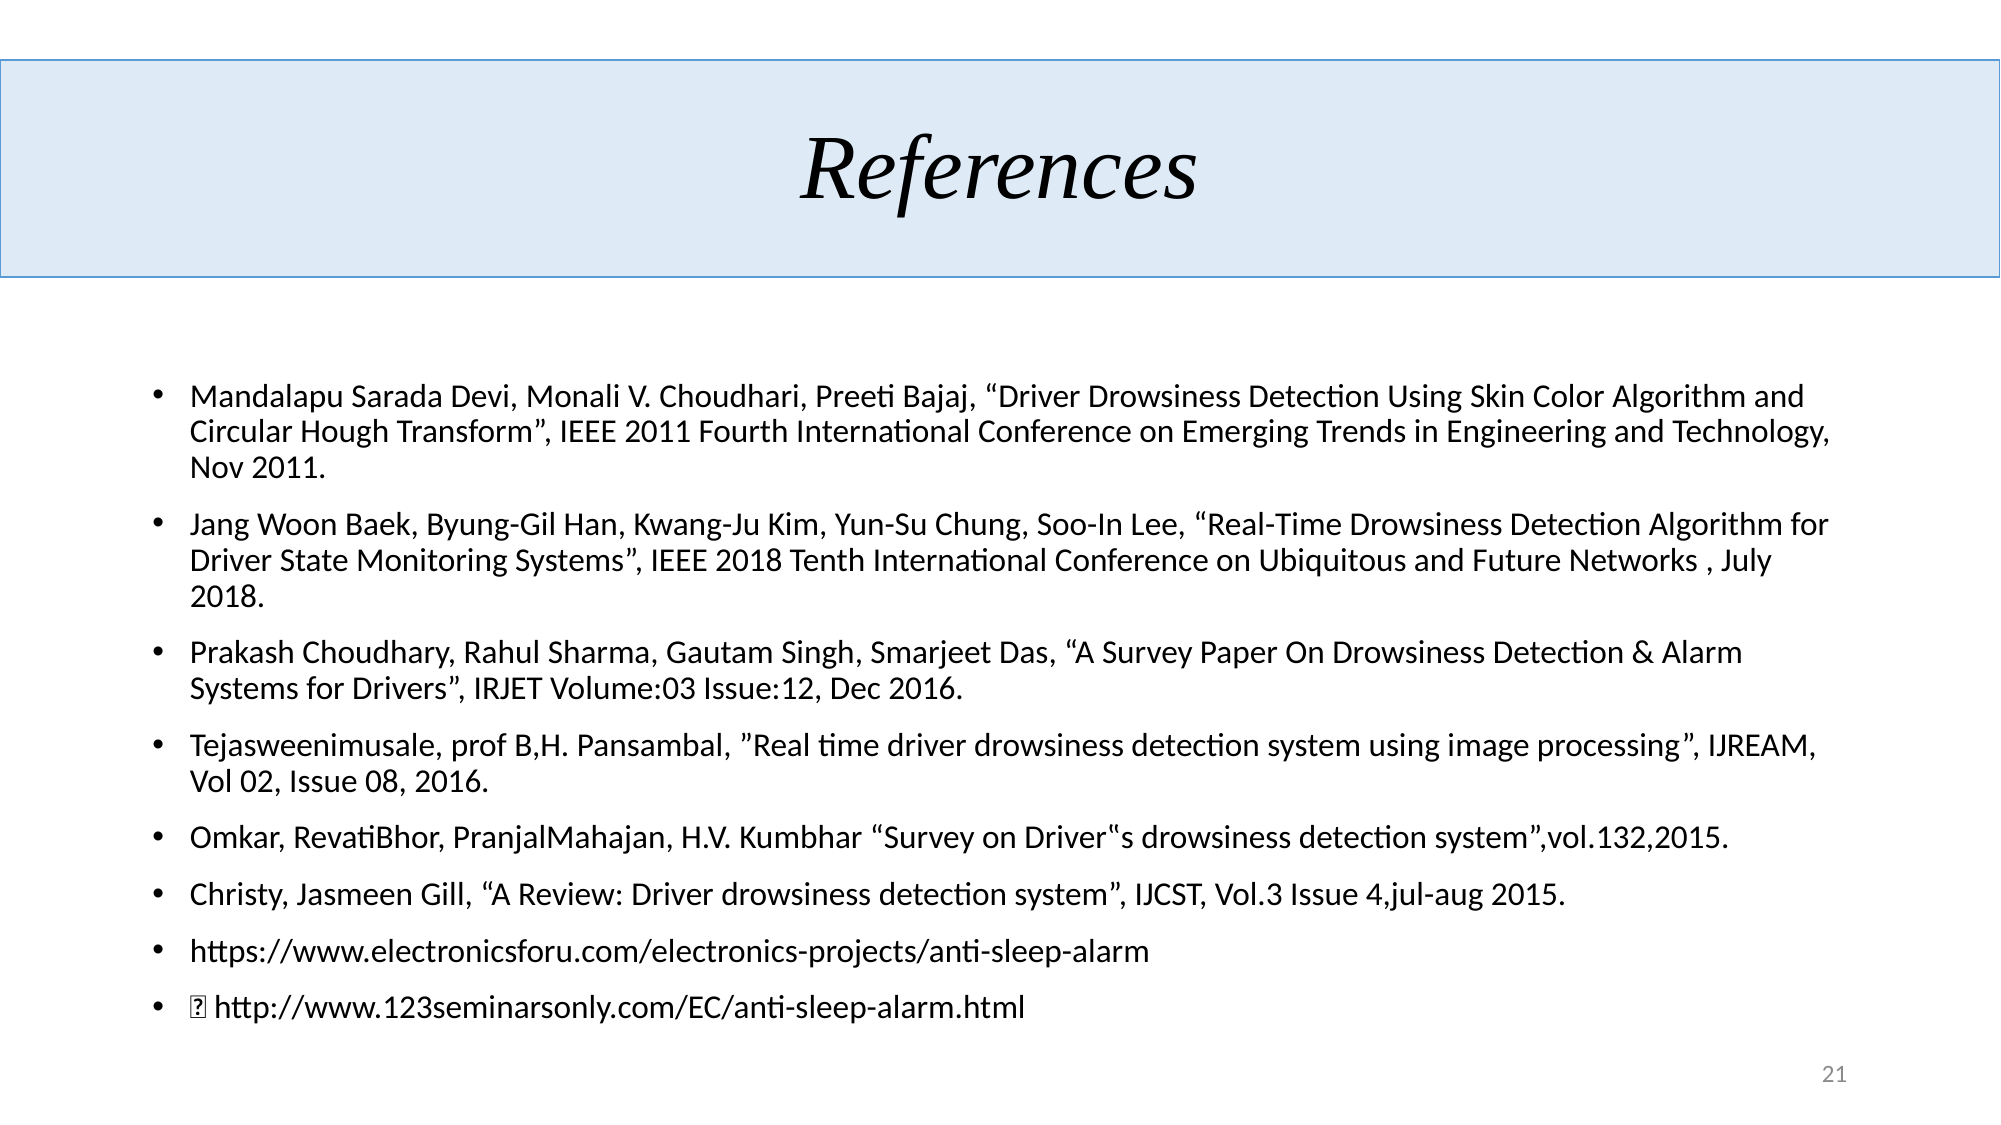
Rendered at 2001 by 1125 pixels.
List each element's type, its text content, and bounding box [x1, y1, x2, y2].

list Mandalapu Sarada Devi, Monali V. Choudhari, Preeti Bajaj, “Driver Drowsiness Detection Using Skin Color Algorithm and Circular Hough Transform”, IEEE 2011 Fourth International Conference on Emerging Trends in Engineering and Technology, Nov 2011. Jang Woon Baek, Byung-Gil Han, Kwang-Ju Kim, Yun-Su Chung, Soo-In Lee, “Real-Time Drowsiness Detection Algorithm for Driver State Monitoring Systems”, IEEE 2018 Tenth International Conference on Ubiquitous and Future Networks , July 2018. Prakash Choudhary, Rahul Sharma, Gautam Singh, Smarjeet Das, “A Survey Paper On Drowsiness Detection & Alarm Systems for Drivers”, IRJET Volume:03 Issue:12, Dec 2016. Tejasweenimusale, prof B,H. Pansambal, ”Real time driver drowsiness detection system using image processing”, IJREAM, Vol 02, Issue 08, 2016. Omkar, RevatiBhor, PranjalMahajan, H.V. Kumbhar “Survey on Driver‟s drowsiness detection system”,vol.132,2015. Christy, Jasmeen Gill, “A Review: Driver drowsiness detection system”, IJCST, Vol.3 Issue 4,jul-aug 2015. https://www.electronicsforu.com/electronics-projects/anti-sleep-alarm  http://www.123seminarsonly.com/EC/anti-sleep-alarm.html [137, 370, 1863, 1085]
title References [0, 59, 2000, 278]
slide_number 21 [1412, 1042, 1863, 1103]
